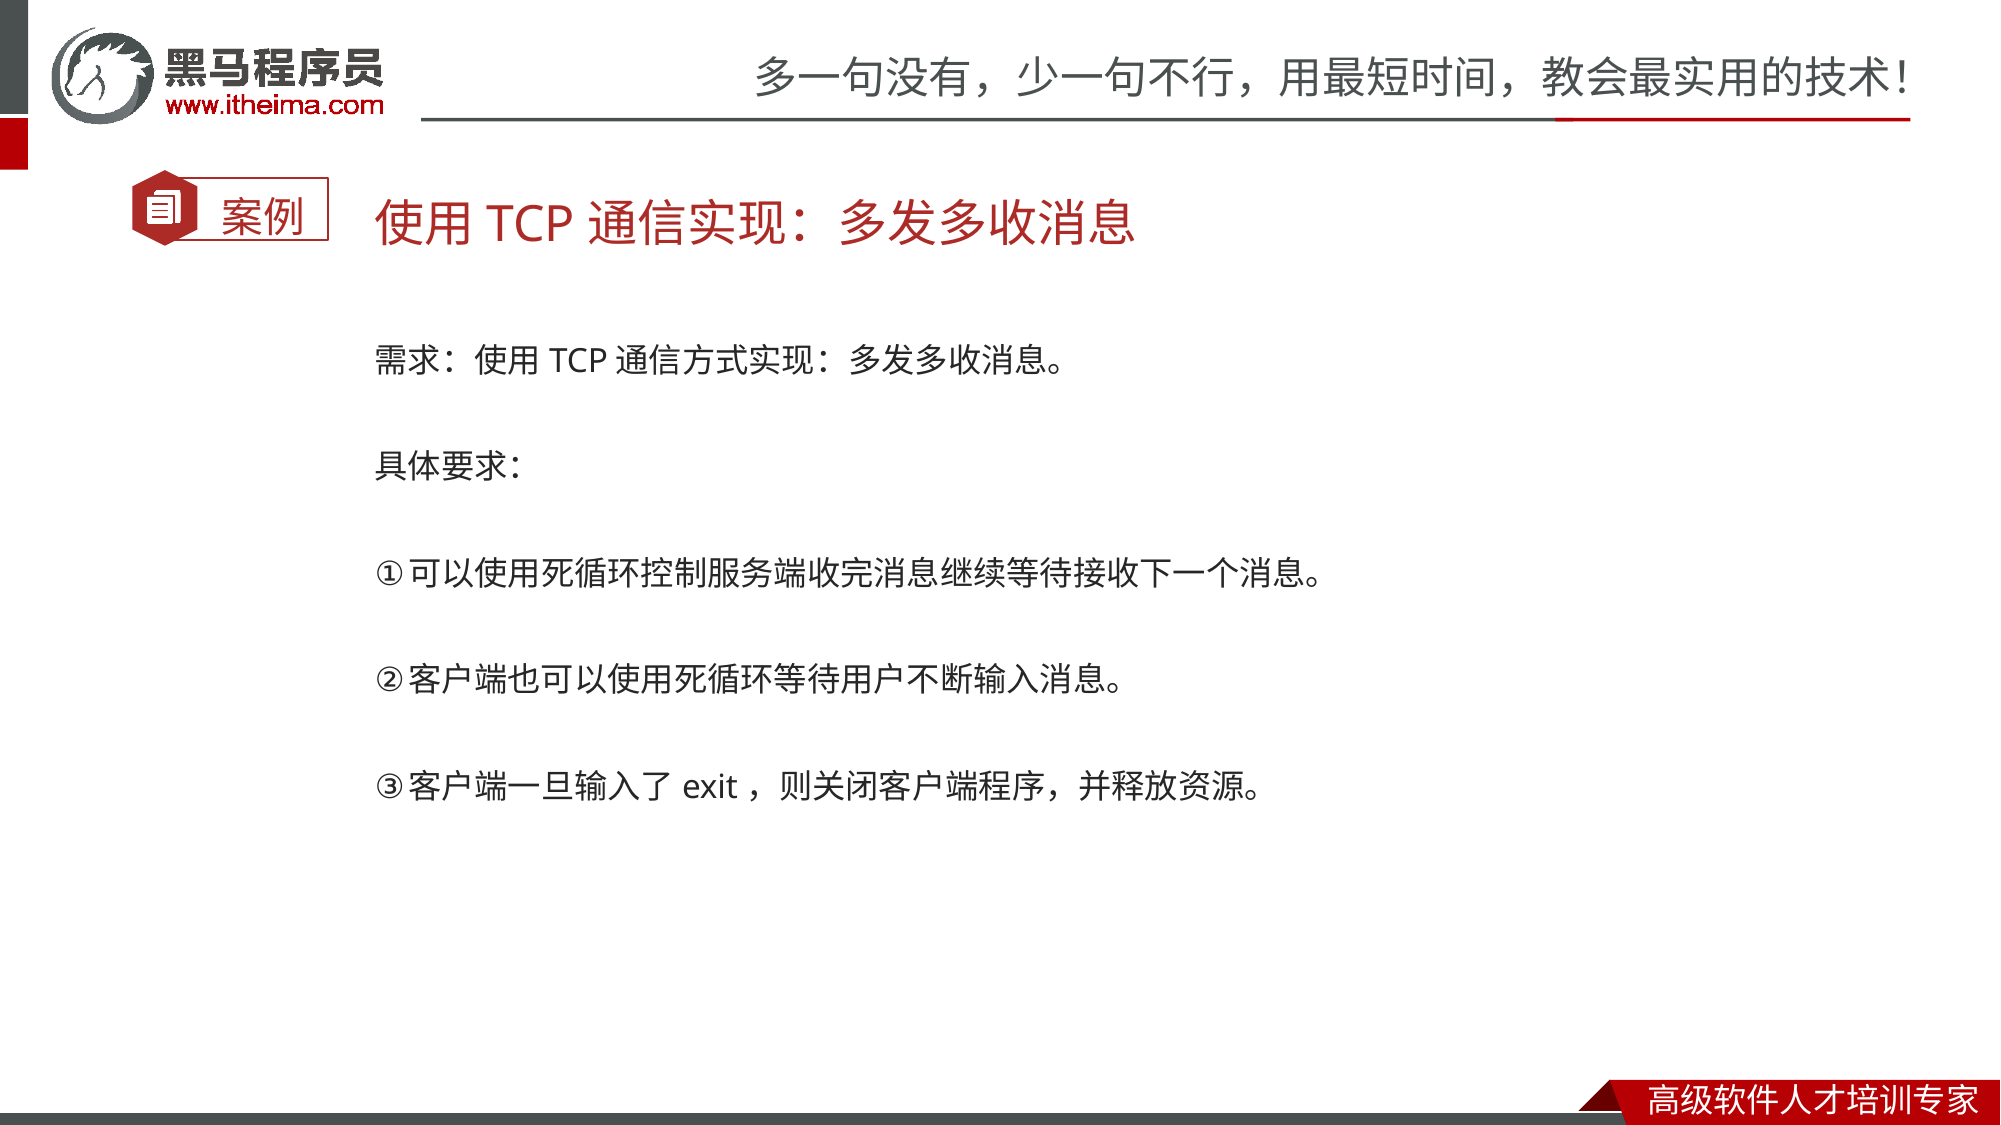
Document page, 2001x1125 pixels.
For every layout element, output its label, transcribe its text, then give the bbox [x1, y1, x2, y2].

list 需求：使用TCP通信方式实现：多发多收消息。 具体要求： 可以使用死循环控制服务端收完消息继续等待接收下一个消息。 客户端也可以使用死循环等待用户不断输入消息。 客户端一旦输入了exit，则关闭客户端程序，并释放资源。 [360, 271, 1872, 964]
list 使用TCP通信实现：多发多收消息 [360, 126, 1872, 227]
picture [50, 26, 384, 125]
picture [147, 190, 181, 224]
